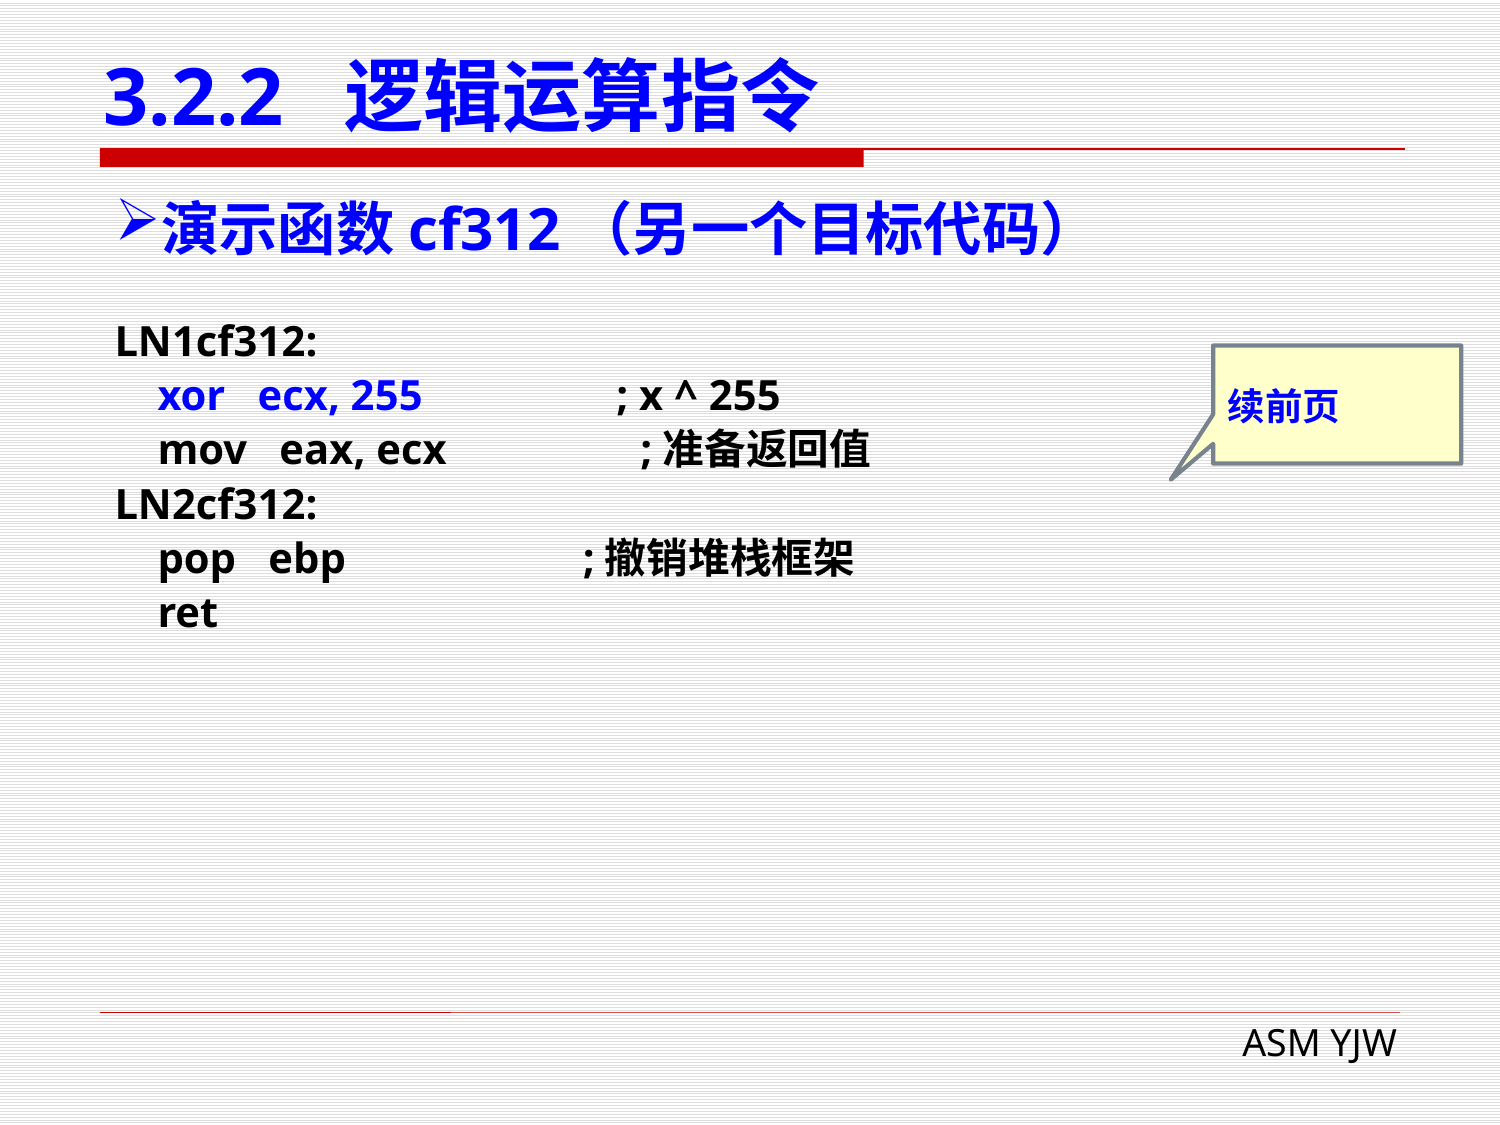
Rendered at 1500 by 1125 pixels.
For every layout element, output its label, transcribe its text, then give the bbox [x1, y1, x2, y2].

text_box 续前页 [1169, 343, 1464, 482]
text_box 演示函数cf312（另一个目标代码） [100, 184, 1400, 270]
title 3.2.2 逻辑运算指令 [88, 42, 1448, 149]
text_box LN1cf312: xor ecx, 255 ; x ^ 255 mov eax, ecx ;准备返回值 LN2cf312: pop ebp ;撤销堆栈框架 ret [99, 303, 1459, 644]
